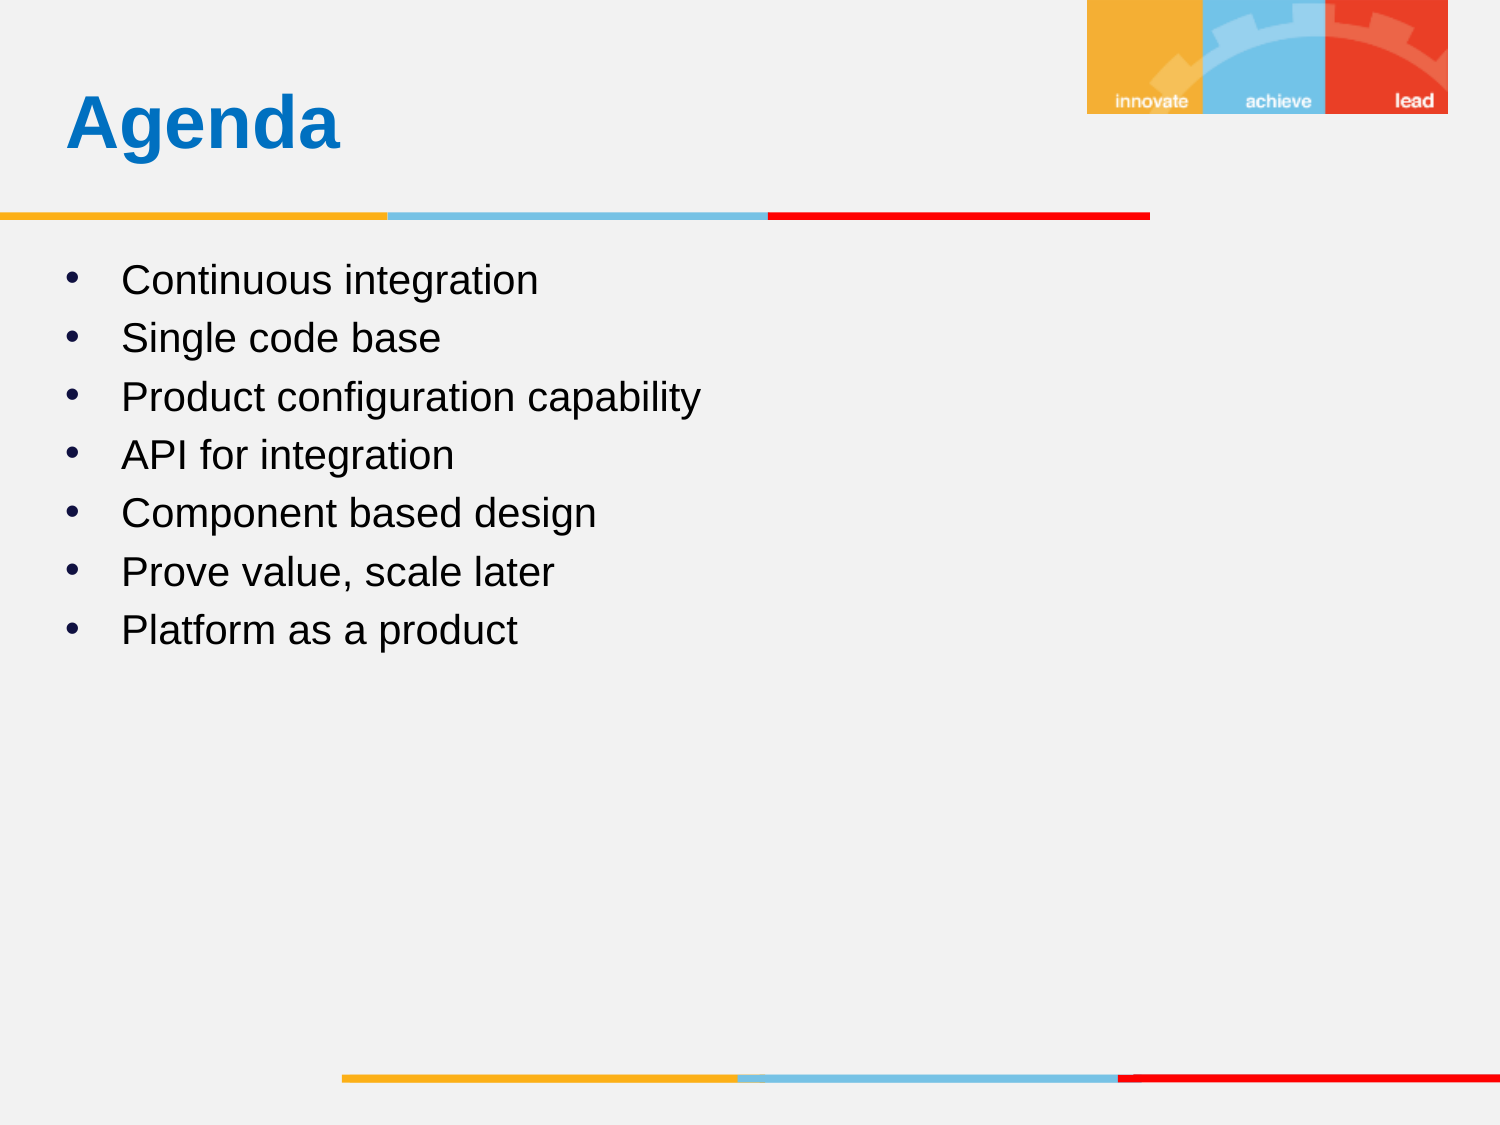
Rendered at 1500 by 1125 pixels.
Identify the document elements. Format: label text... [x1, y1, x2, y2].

list Agenda [50, 24, 1088, 213]
picture [1087, 0, 1448, 114]
list Continuous integration Single code base Product configuration capability API for integration Component based design Prove value, scale later Platform as a product [50, 245, 1400, 988]
